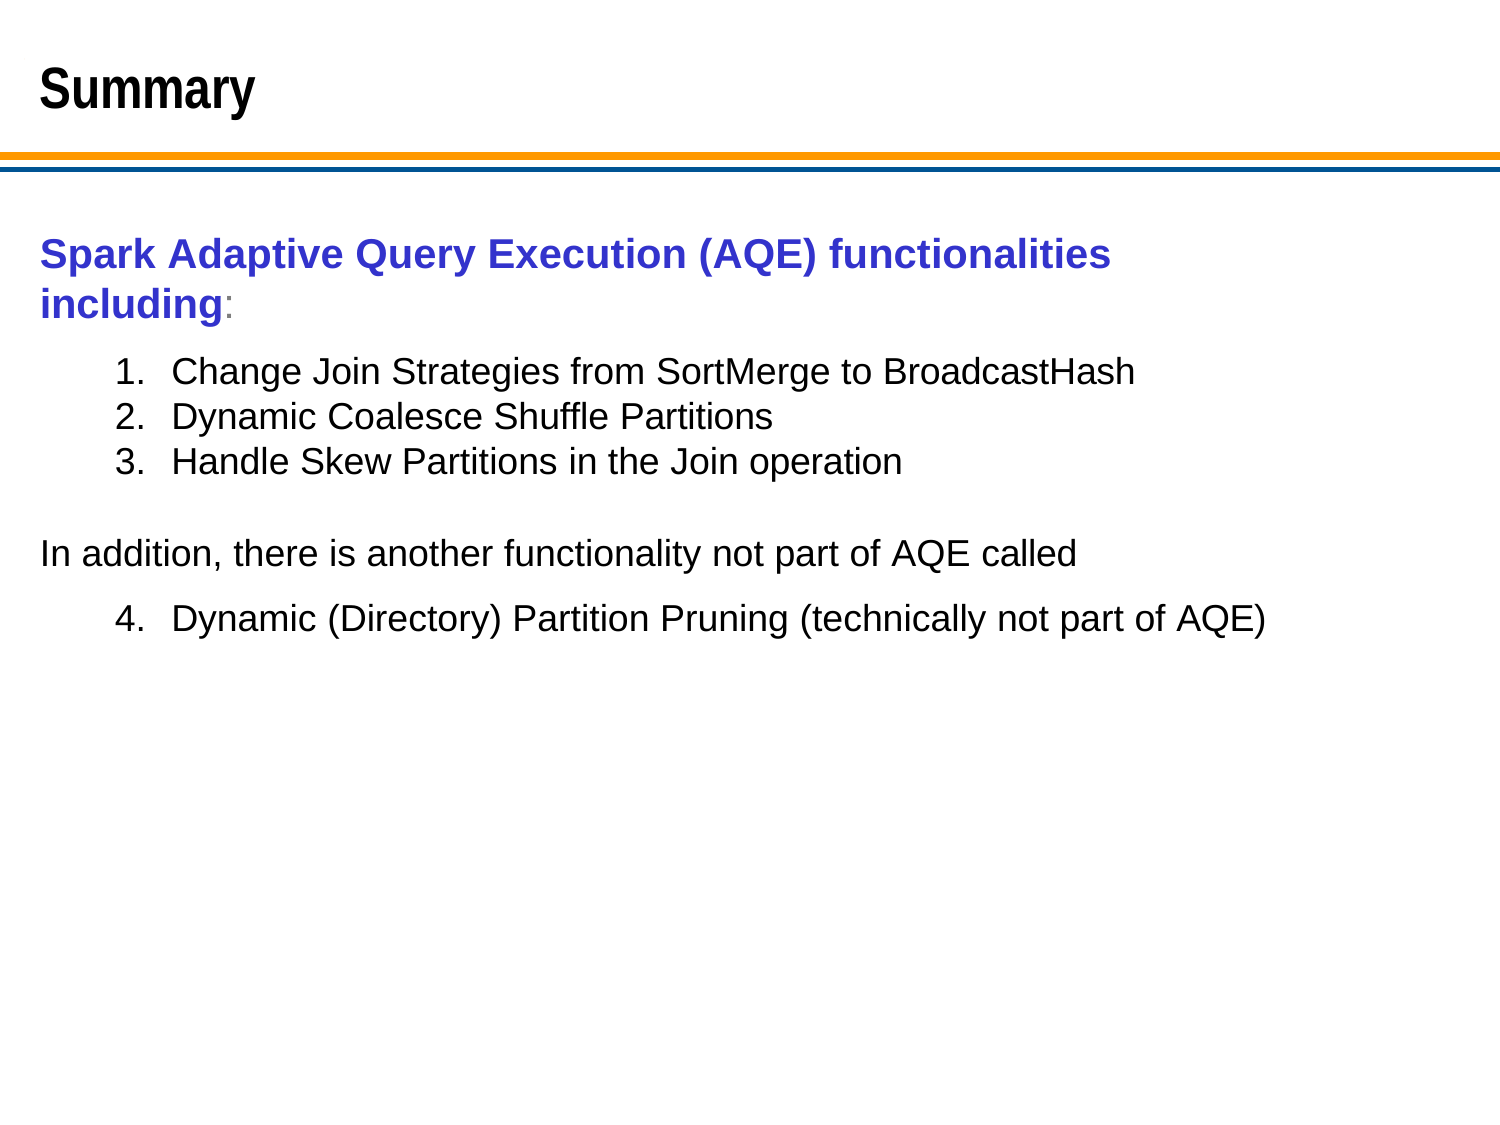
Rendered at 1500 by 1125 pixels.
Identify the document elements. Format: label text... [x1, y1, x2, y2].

text_box [24, 37, 250, 124]
text_box Spark Adaptive Query Execution (AQE) functionalities including: Change Join Strategies from SortMerge to BroadcastHash Dynamic Coalesce Shuffle Partitions Handle Skew Partitions in the Join operation In addition, there is another functionality not part of AQE called Dynamic (Directory) Partition Pruning (technically not part of AQE) [37, 201, 1318, 639]
title Summary [37, 48, 1463, 239]
